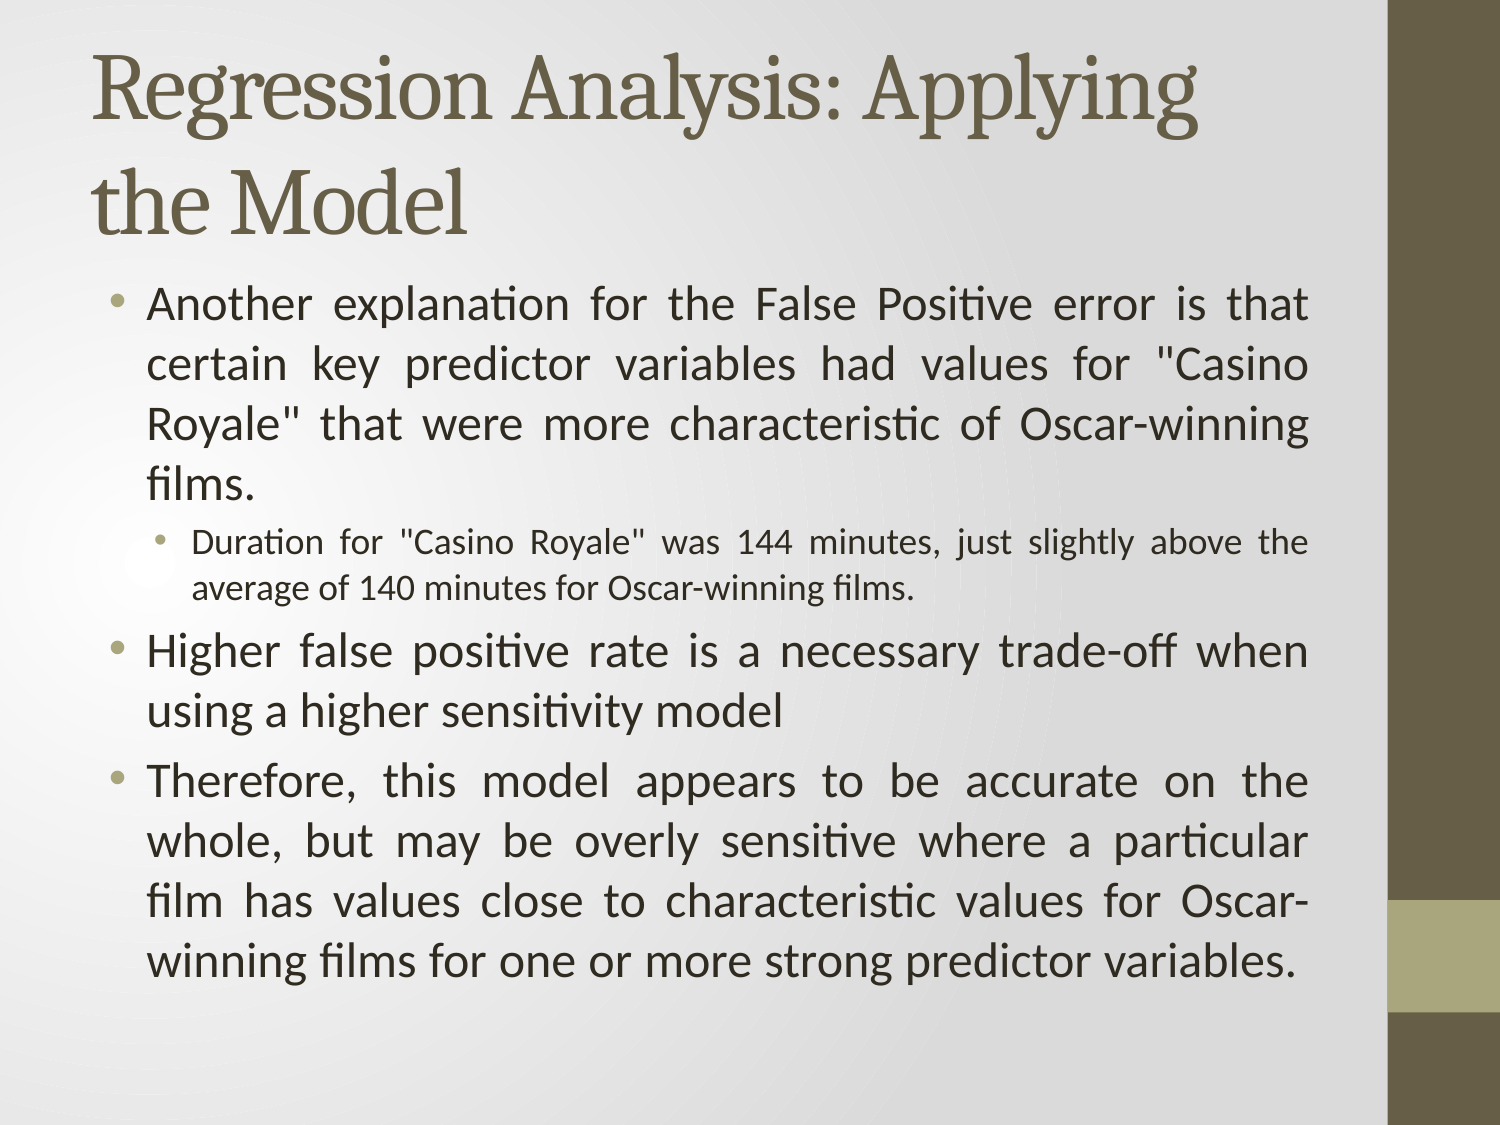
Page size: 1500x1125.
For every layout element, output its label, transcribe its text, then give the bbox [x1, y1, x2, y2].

title Regression Analysis: Applying the Model [75, 45, 1325, 233]
list Another explanation for the False Positive error is that certain key predictor variables had values for "Casino Royale" that were more characteristic of Oscar-winning films. Duration for "Casino Royale" was 144 minutes, just slightly above the average of 140 minutes for Oscar-winning films. Higher false positive rate is a necessary trade-off when using a higher sensitivity model Therefore, this model appears to be accurate on the whole, but may be overly sensitive where a particular film has values close to characteristic values for Oscar-winning films for one or more strong predictor variables. [75, 262, 1325, 1050]
